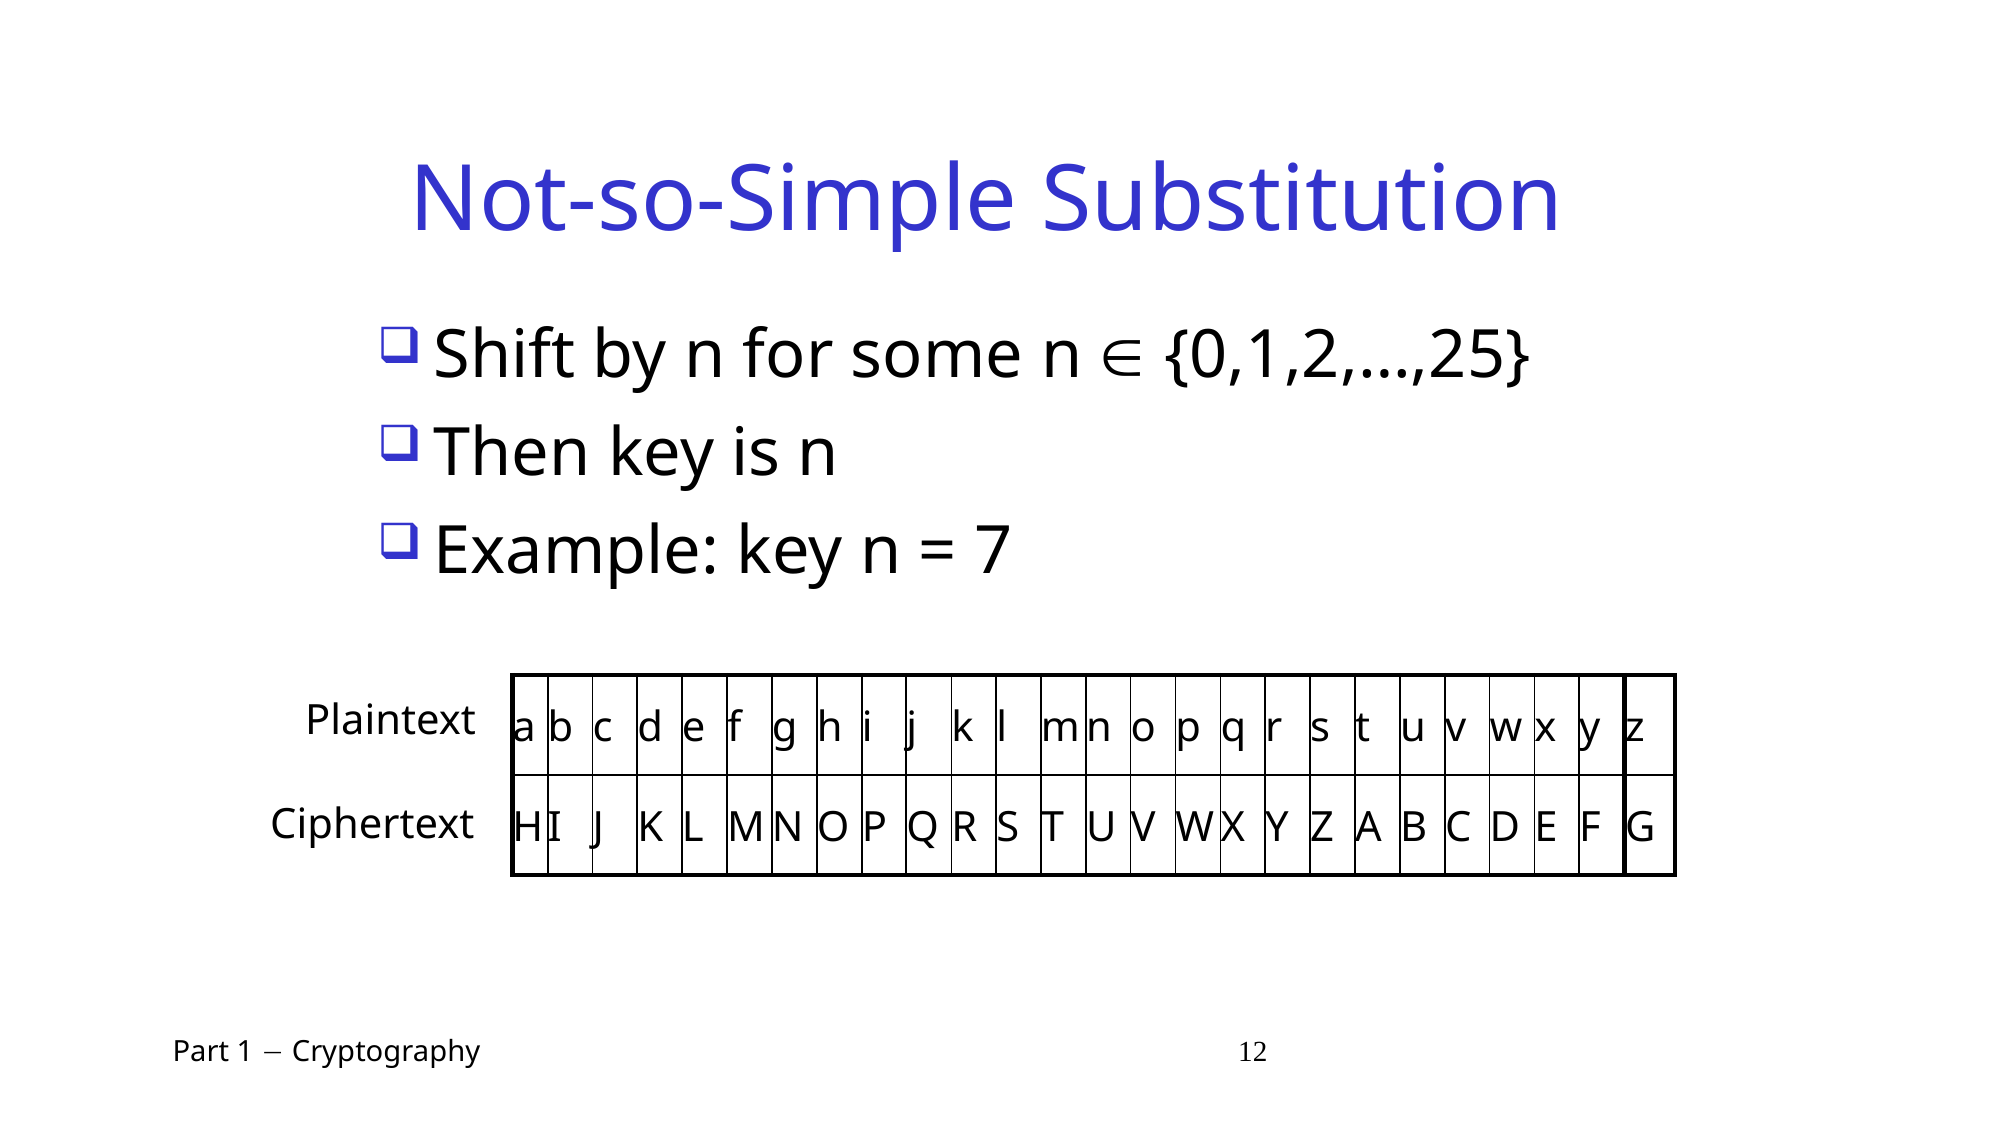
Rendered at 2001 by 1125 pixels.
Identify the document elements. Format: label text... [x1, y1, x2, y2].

table_header k [952, 677, 995, 774]
table_cell H [515, 776, 547, 873]
table_header c [593, 677, 636, 774]
table_cell R [952, 776, 995, 873]
table_cell S [997, 776, 1040, 873]
table_cell C [1446, 776, 1489, 873]
table_cell T [1042, 776, 1085, 873]
table_cell D [1490, 776, 1534, 873]
table_cell N [773, 776, 816, 873]
table_header d [638, 677, 681, 774]
table_cell O [818, 776, 861, 873]
table_cell P [863, 776, 905, 873]
text_box Ciphertext [255, 789, 490, 855]
table_cell Z [1311, 776, 1354, 873]
table_header u [1401, 677, 1444, 774]
table_header q [1221, 677, 1264, 774]
table_cell I [549, 776, 592, 873]
table_cell A [1356, 776, 1399, 873]
table_header z [1627, 677, 1673, 774]
title Not-so-Simple Substitution [337, 99, 1638, 288]
table_cell B [1401, 776, 1444, 873]
table_header r [1266, 677, 1309, 774]
table_header o [1131, 677, 1175, 774]
text_box Plaintext [290, 685, 491, 750]
footer Part 1  Cryptography 12 [149, 1024, 1867, 1101]
table_cell E [1535, 776, 1578, 873]
table_cell Q [907, 776, 951, 873]
table_header m [1042, 677, 1085, 774]
table_header n [1087, 677, 1130, 774]
table_header j [907, 677, 951, 774]
table_header i [863, 677, 905, 774]
table_cell W [1176, 776, 1220, 873]
table_cell K [638, 776, 681, 873]
table_header v [1446, 677, 1489, 774]
table_header s [1311, 677, 1354, 774]
table_header f [728, 677, 771, 774]
table_cell L [683, 776, 726, 873]
table_header x [1535, 677, 1578, 774]
table_cell J [593, 776, 636, 873]
table_cell M [728, 776, 771, 873]
table_header a [515, 677, 547, 774]
table_header e [683, 677, 726, 774]
list Shift by n for some n  {0,1,2,…,25} Then key is n Example: key n = 7 [362, 312, 1663, 638]
table_cell F [1580, 776, 1622, 873]
table_header h [818, 677, 861, 774]
table_cell G [1627, 776, 1673, 873]
table_header y [1580, 677, 1622, 774]
table_header g [773, 677, 816, 774]
table_header l [997, 677, 1040, 774]
table_cell Y [1266, 776, 1309, 873]
table_cell X [1221, 776, 1264, 873]
table_header t [1356, 677, 1399, 774]
table_cell V [1131, 776, 1175, 873]
table_header p [1176, 677, 1220, 774]
table_header b [549, 677, 592, 774]
table_header w [1490, 677, 1534, 774]
table_cell U [1087, 776, 1130, 873]
